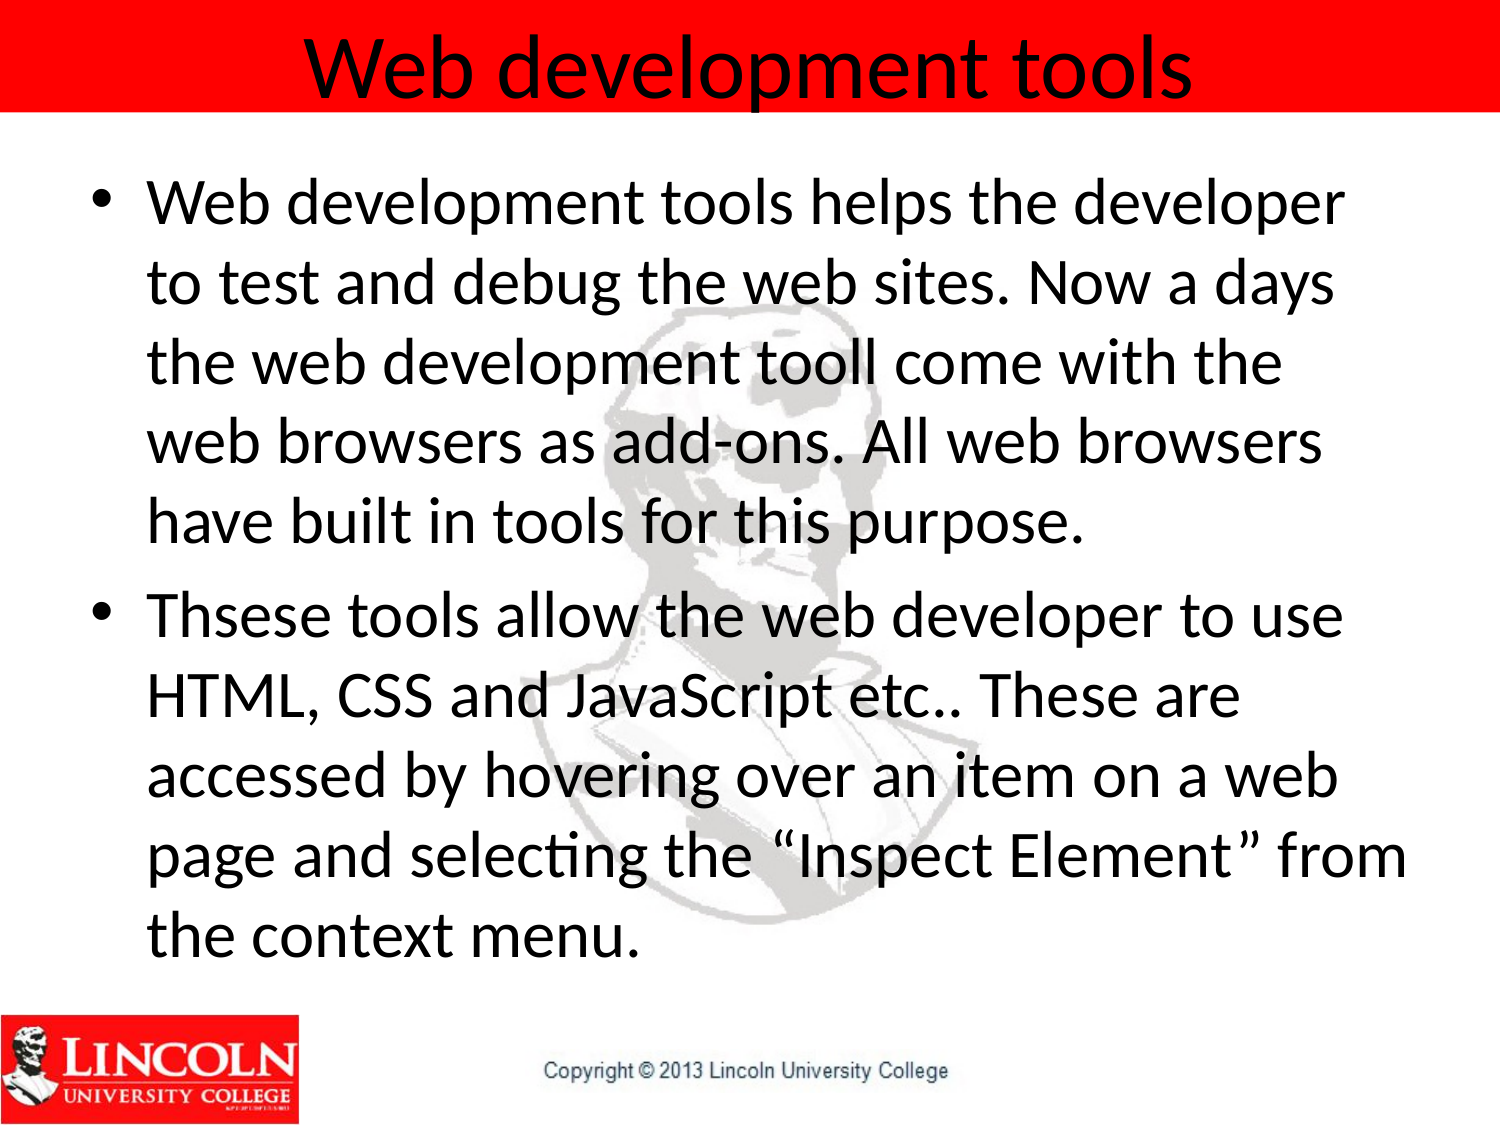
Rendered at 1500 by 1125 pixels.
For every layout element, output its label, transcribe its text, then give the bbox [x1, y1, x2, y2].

picture [525, 1049, 974, 1093]
picture [500, 893, 1004, 950]
list Web development tools helps the developer to test and debug the web sites. Now a days the web development tooll come with the web browsers as add-ons. All web browsers have built in tools for this purpose. Thsese tools allow the web developer to use HTML, CSS and JavaScript etc.. These are accessed by hovering over an item on a web page and selecting the “Inspect Element” from the context menu. [74, 149, 1426, 893]
title Web development tools [75, 0, 1425, 149]
picture [0, 1014, 300, 1125]
